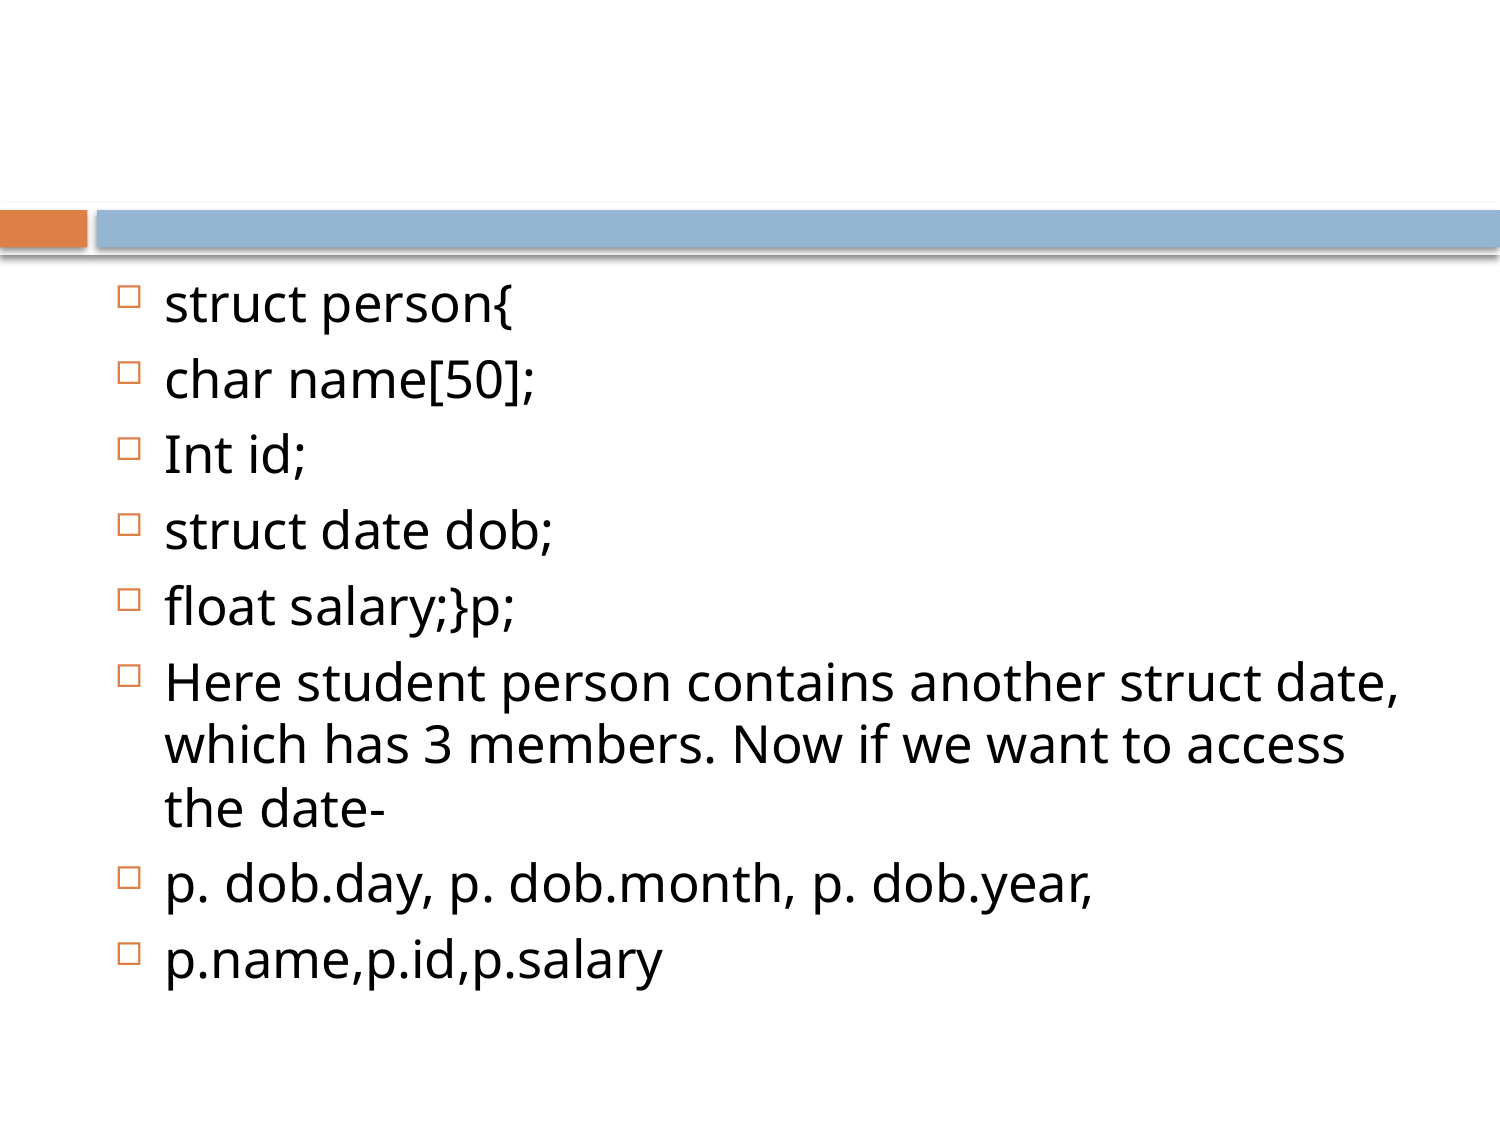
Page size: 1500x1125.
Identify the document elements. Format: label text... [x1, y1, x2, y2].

list struct person{ char name[50]; Int id; struct date dob; float salary;}p; Here student person contains another struct date, which has 3 members. Now if we want to access the date- p. dob.day, p. dob.month, p. dob.year, p.name,p.id,p.salary [100, 262, 1438, 1000]
